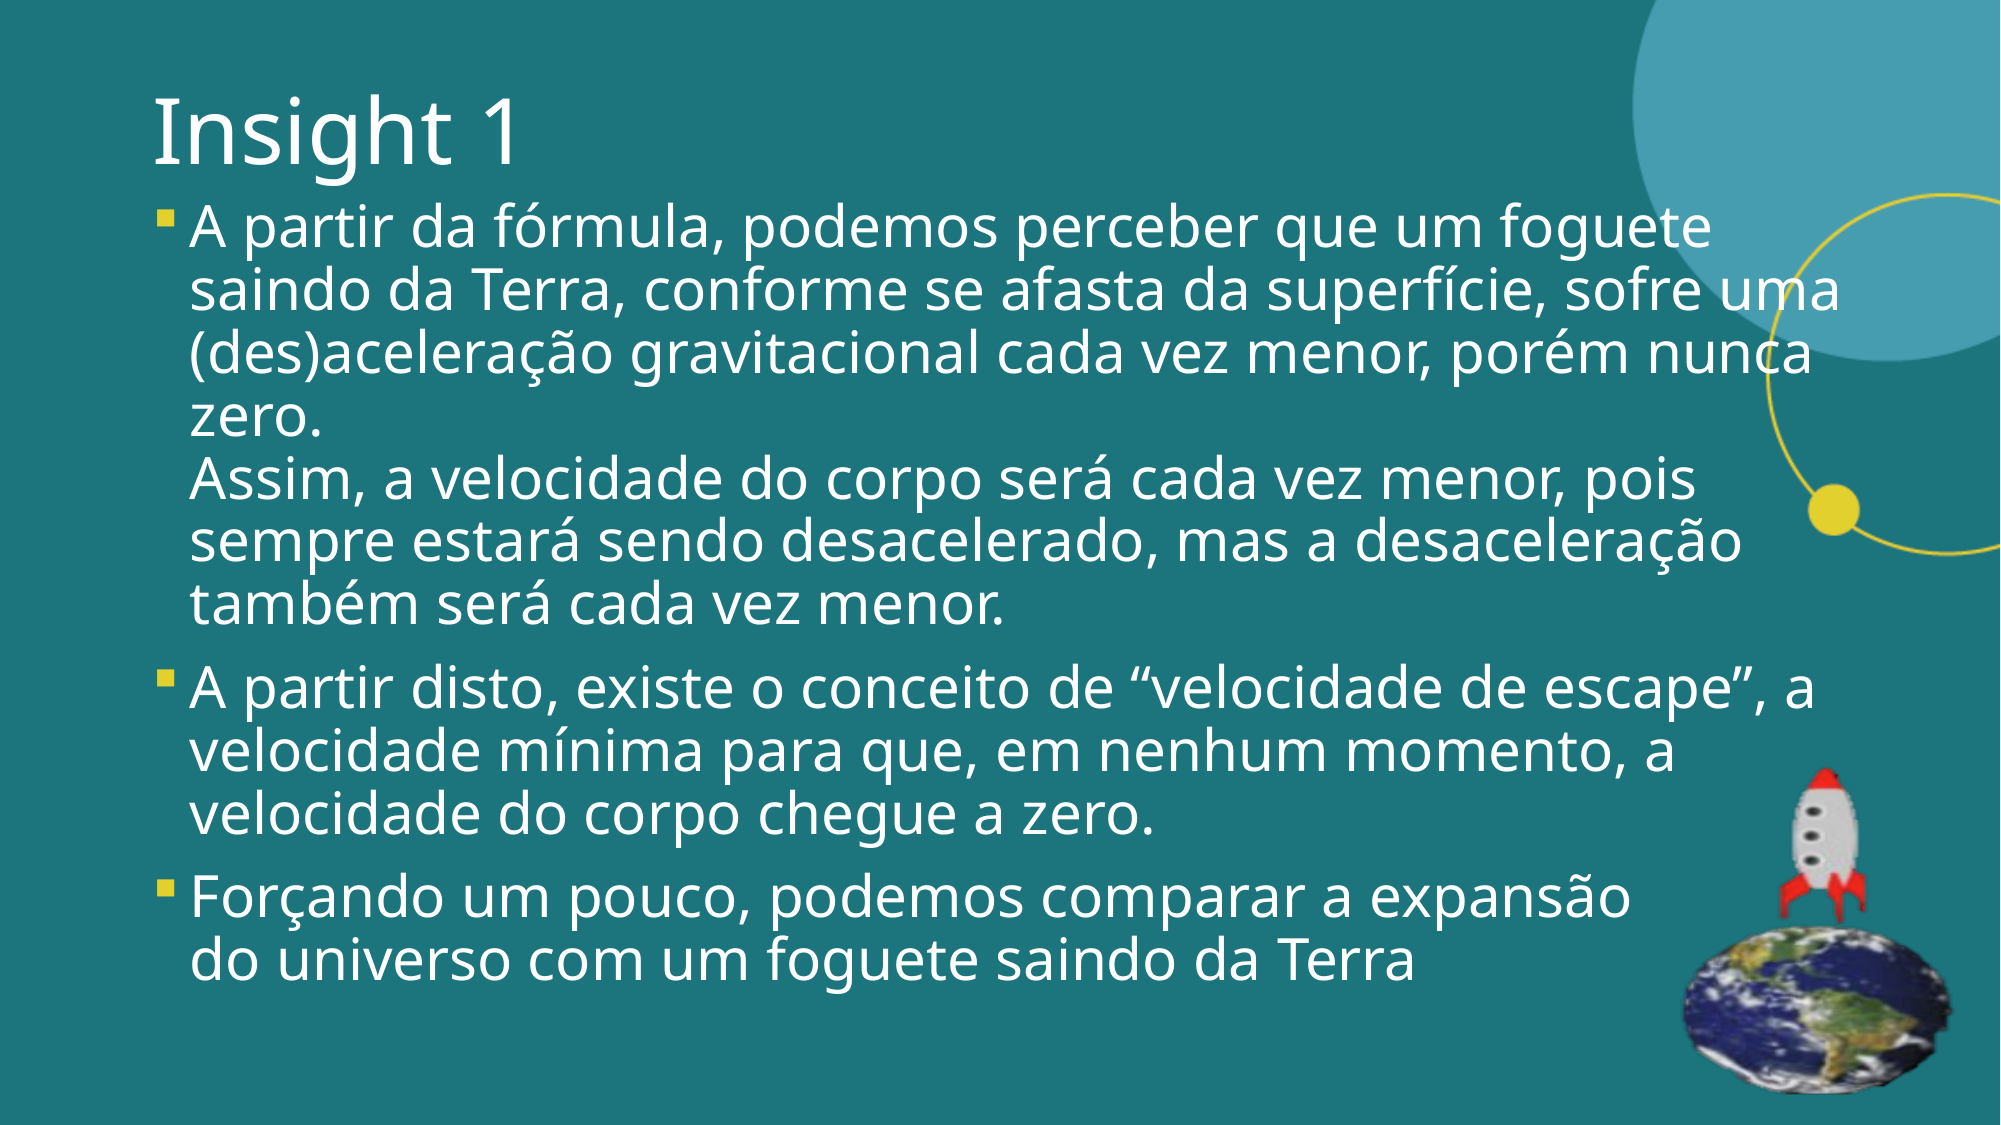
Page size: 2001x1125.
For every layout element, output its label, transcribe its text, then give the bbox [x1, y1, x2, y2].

list A partir da fórmula, podemos perceber que um foguete saindo da Terra, conforme se afasta da superfície, sofre uma (des)aceleração gravitacional cada vez menor, porém nunca zero. Assim, a velocidade do corpo será cada vez menor, pois sempre estará sendo desacelerado, mas a desaceleração também será cada vez menor. A partir disto, existe o conceito de “velocidade de escape”, a velocidade mínima para que, em nenhum momento, a velocidade do corpo chegue a zero. Forçando um pouco, podemos comparar a expansão do universo com um foguete saindo da Terra [137, 190, 1863, 1079]
picture [0, 0, 2001, 1125]
title Insight 1 [137, 26, 1505, 190]
